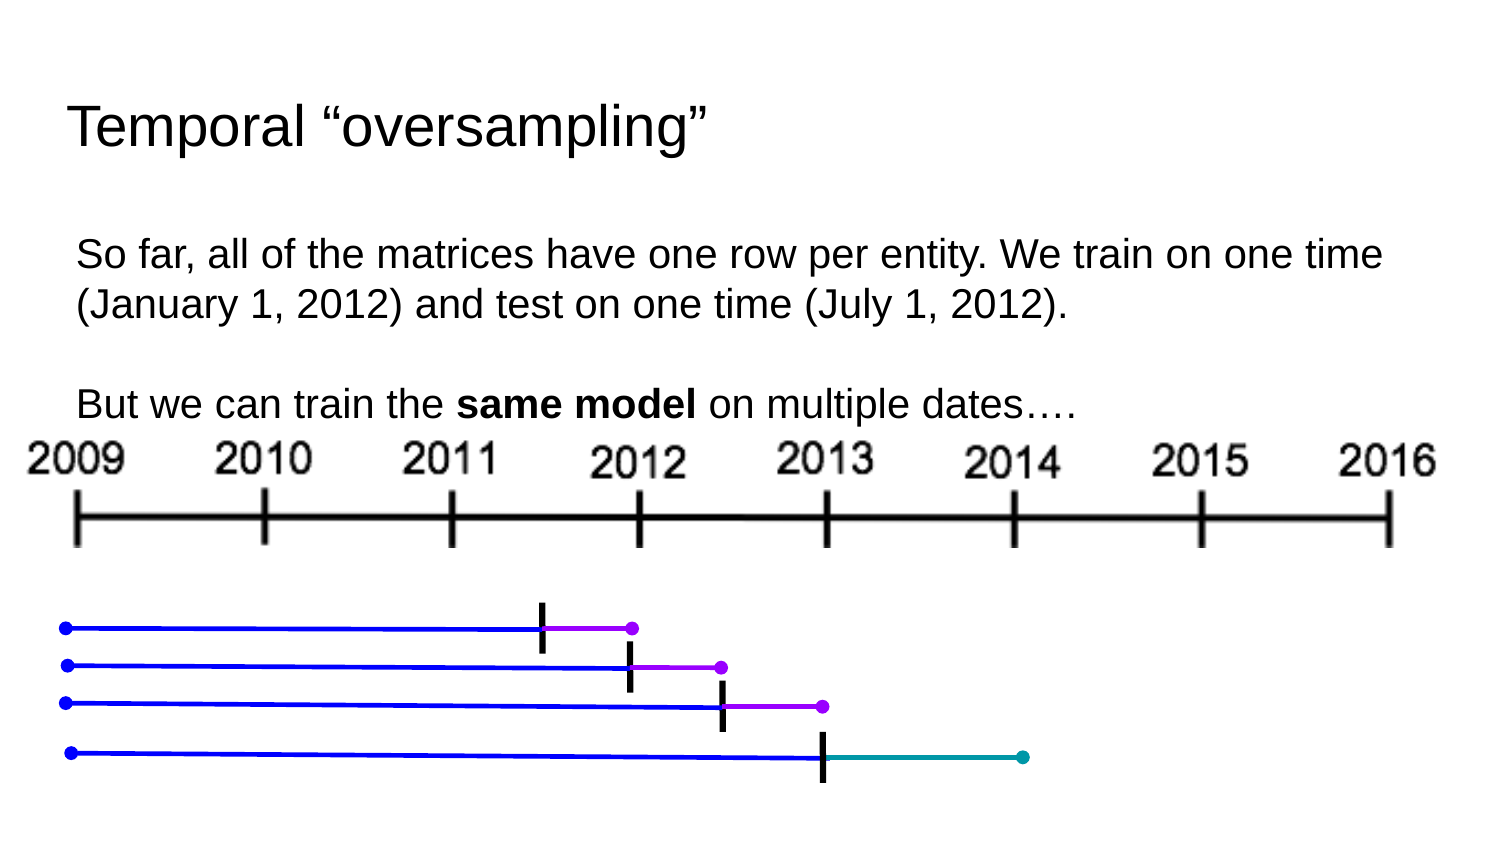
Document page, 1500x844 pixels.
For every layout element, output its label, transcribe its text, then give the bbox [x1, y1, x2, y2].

picture [11, 419, 1457, 548]
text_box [65, 702, 723, 708]
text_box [70, 752, 817, 759]
title Temporal “oversampling” [51, 72, 1449, 167]
text_box So far, all of the matrices have one row per entity. We train on one time (January 1, 2012) and test on one time (July 1, 2012). But we can train the same model on multiple dates…. [60, 212, 1439, 344]
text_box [67, 665, 631, 669]
